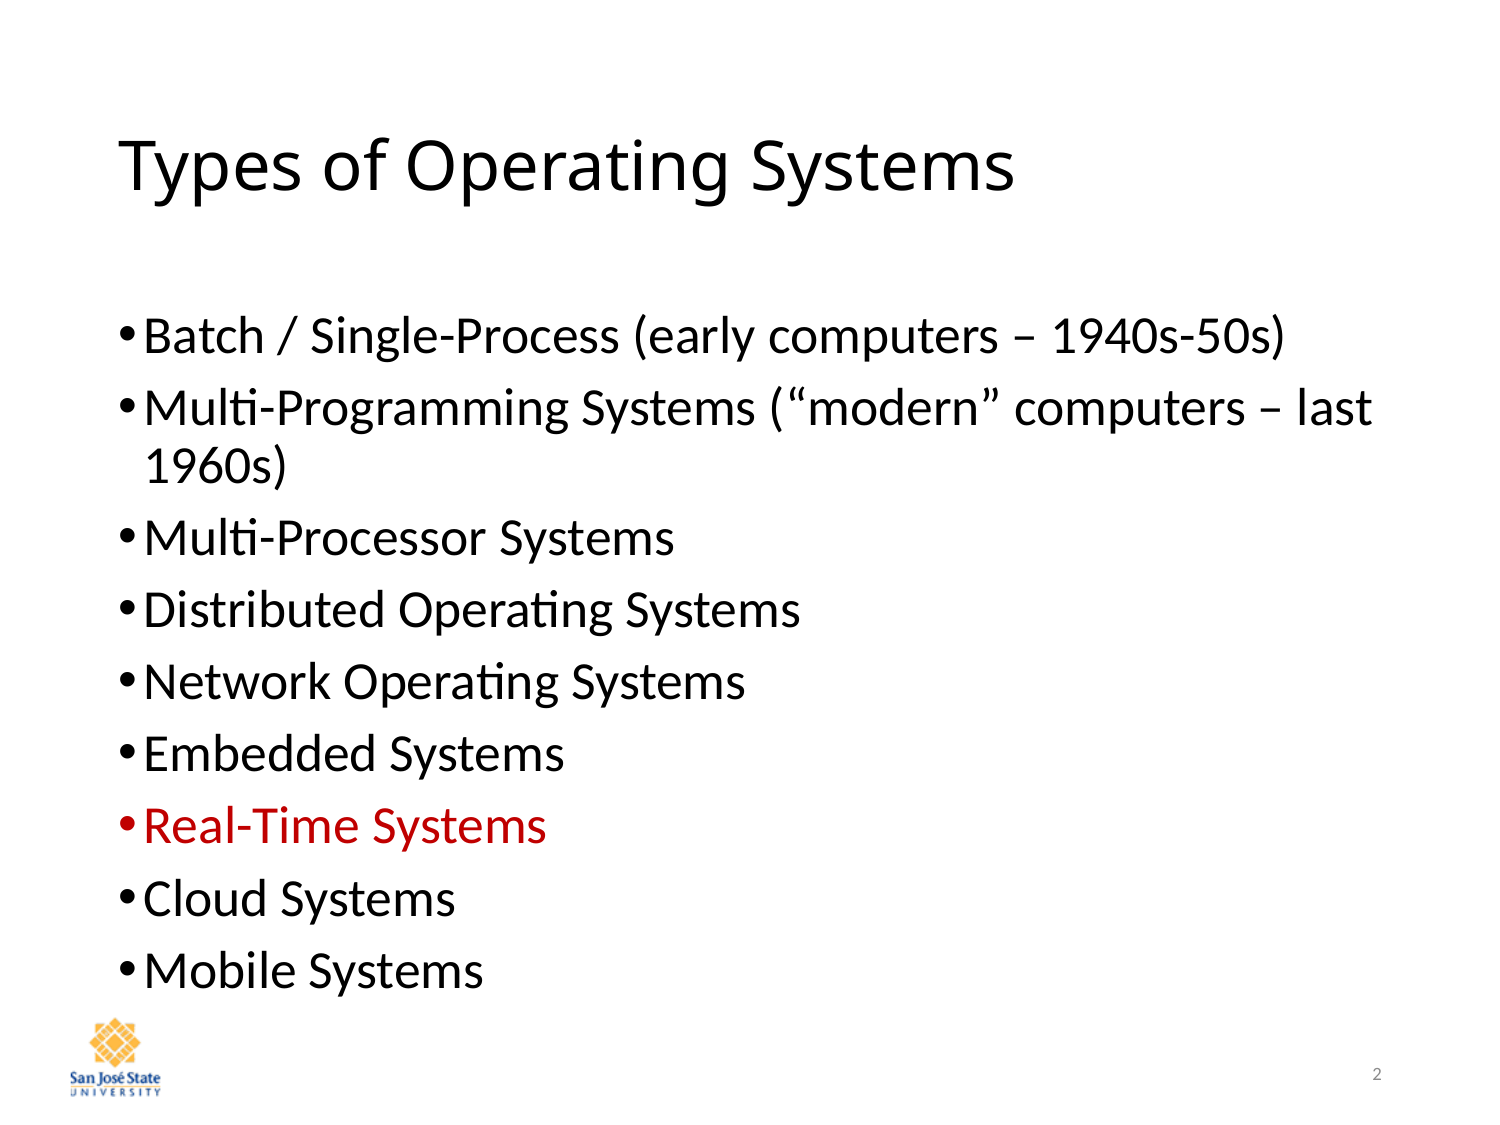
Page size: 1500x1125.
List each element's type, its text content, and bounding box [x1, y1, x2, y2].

list Batch / Single-Process (early computers – 1940s-50s) Multi-Programming Systems (“modern” computers – last 1960s) Multi-Processor Systems Distributed Operating Systems Network Operating Systems Embedded Systems Real-Time Systems Cloud Systems Mobile Systems [103, 299, 1425, 1014]
title Types of Operating Systems [103, 59, 1397, 278]
slide_number 2 [1059, 1042, 1397, 1103]
picture [60, 1012, 166, 1112]
